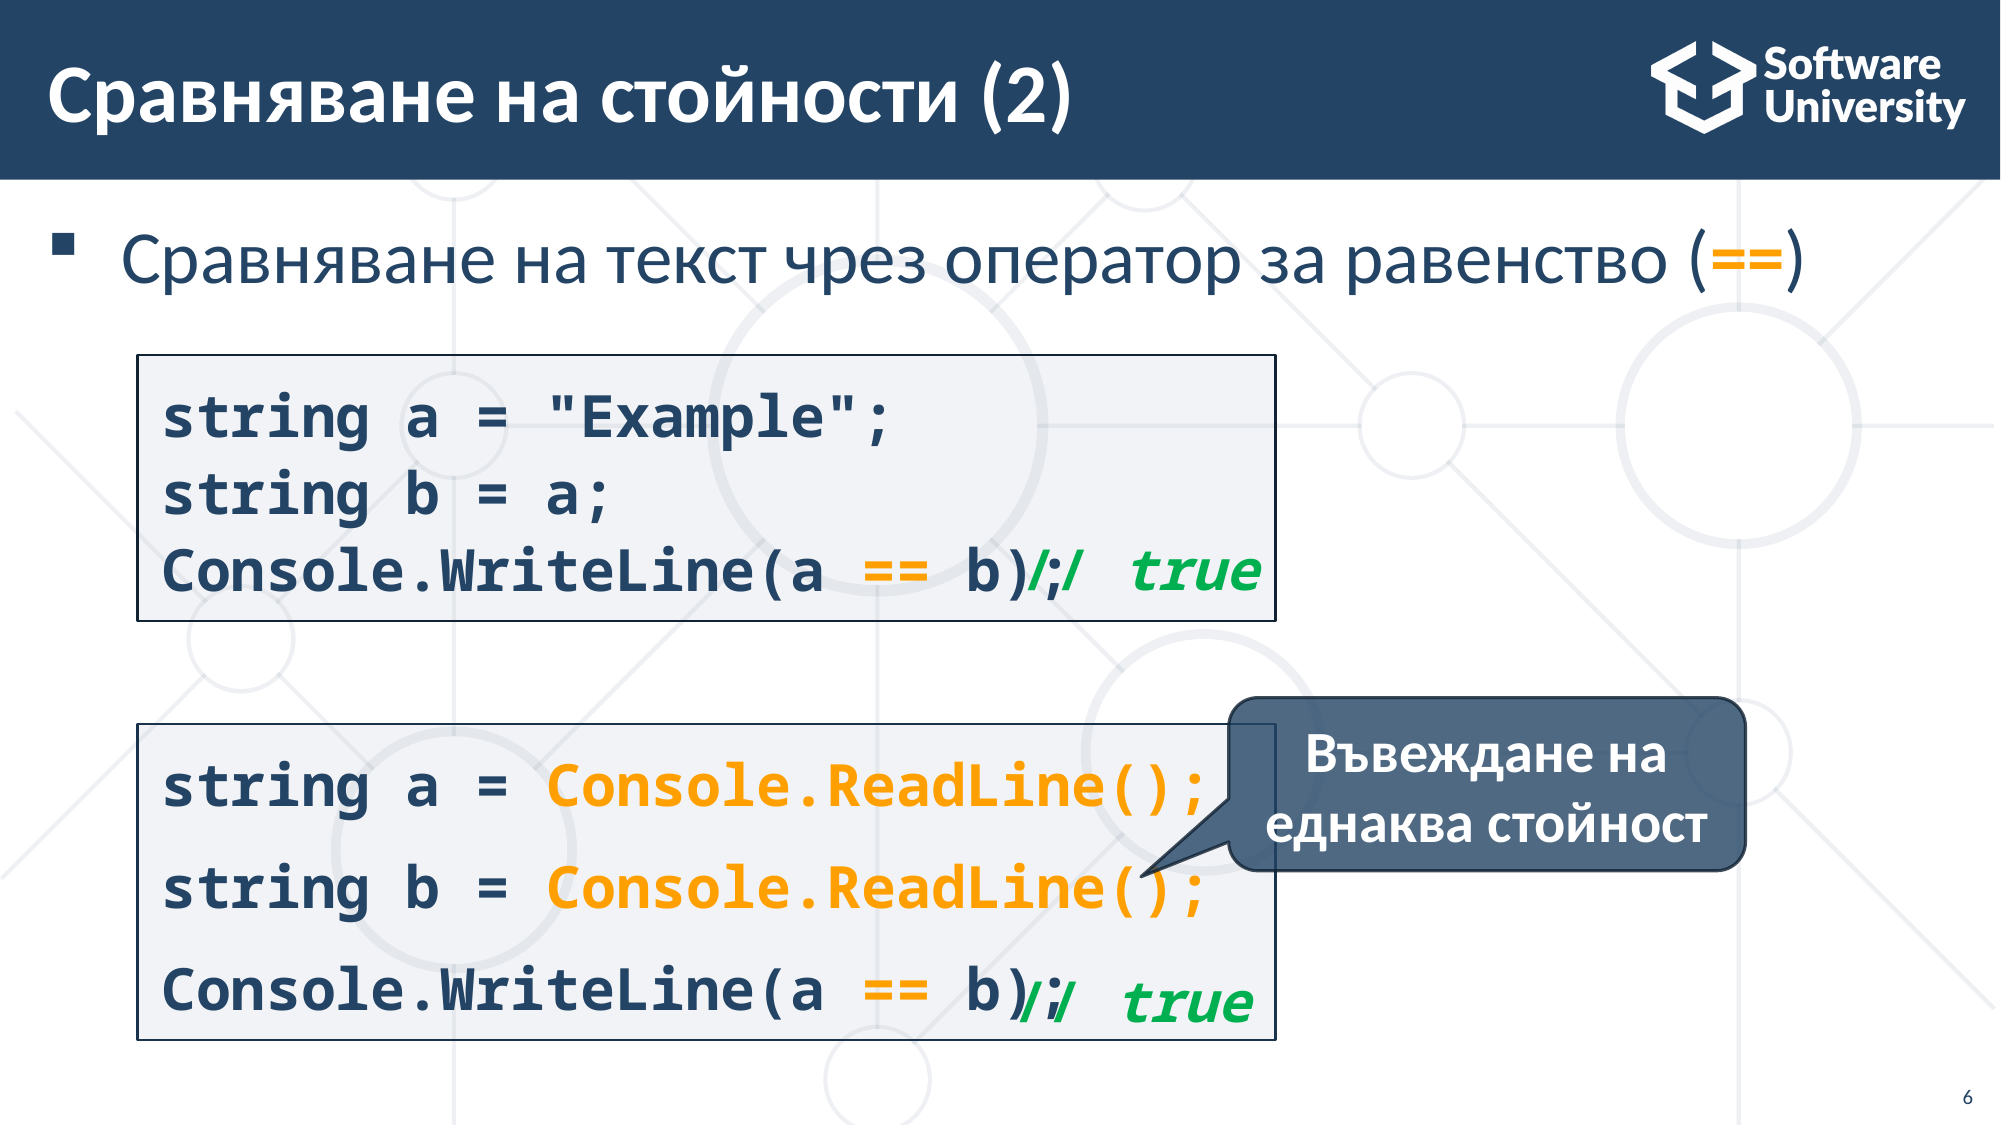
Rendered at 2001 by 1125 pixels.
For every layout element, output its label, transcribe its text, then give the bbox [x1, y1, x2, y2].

text_box string a = "Examplе"; string b = a; Console.WriteLine(a == b); [137, 354, 1276, 621]
text_box Сравняване на текст чрез оператор за равенство (==) [31, 196, 1970, 1109]
text_box // true [999, 951, 1303, 1041]
text_box 6 [1927, 1067, 1989, 1117]
text_box Въвеждане на еднаква стойност [1139, 695, 1748, 879]
title Сравняване на стойности (2) [31, 16, 1638, 162]
text_box // true [973, 519, 1276, 609]
text_box string a = Console.ReadLine(); string b = Console.ReadLine(); Console.WriteLine(a == b); [137, 723, 1276, 1041]
picture [1651, 41, 1966, 134]
